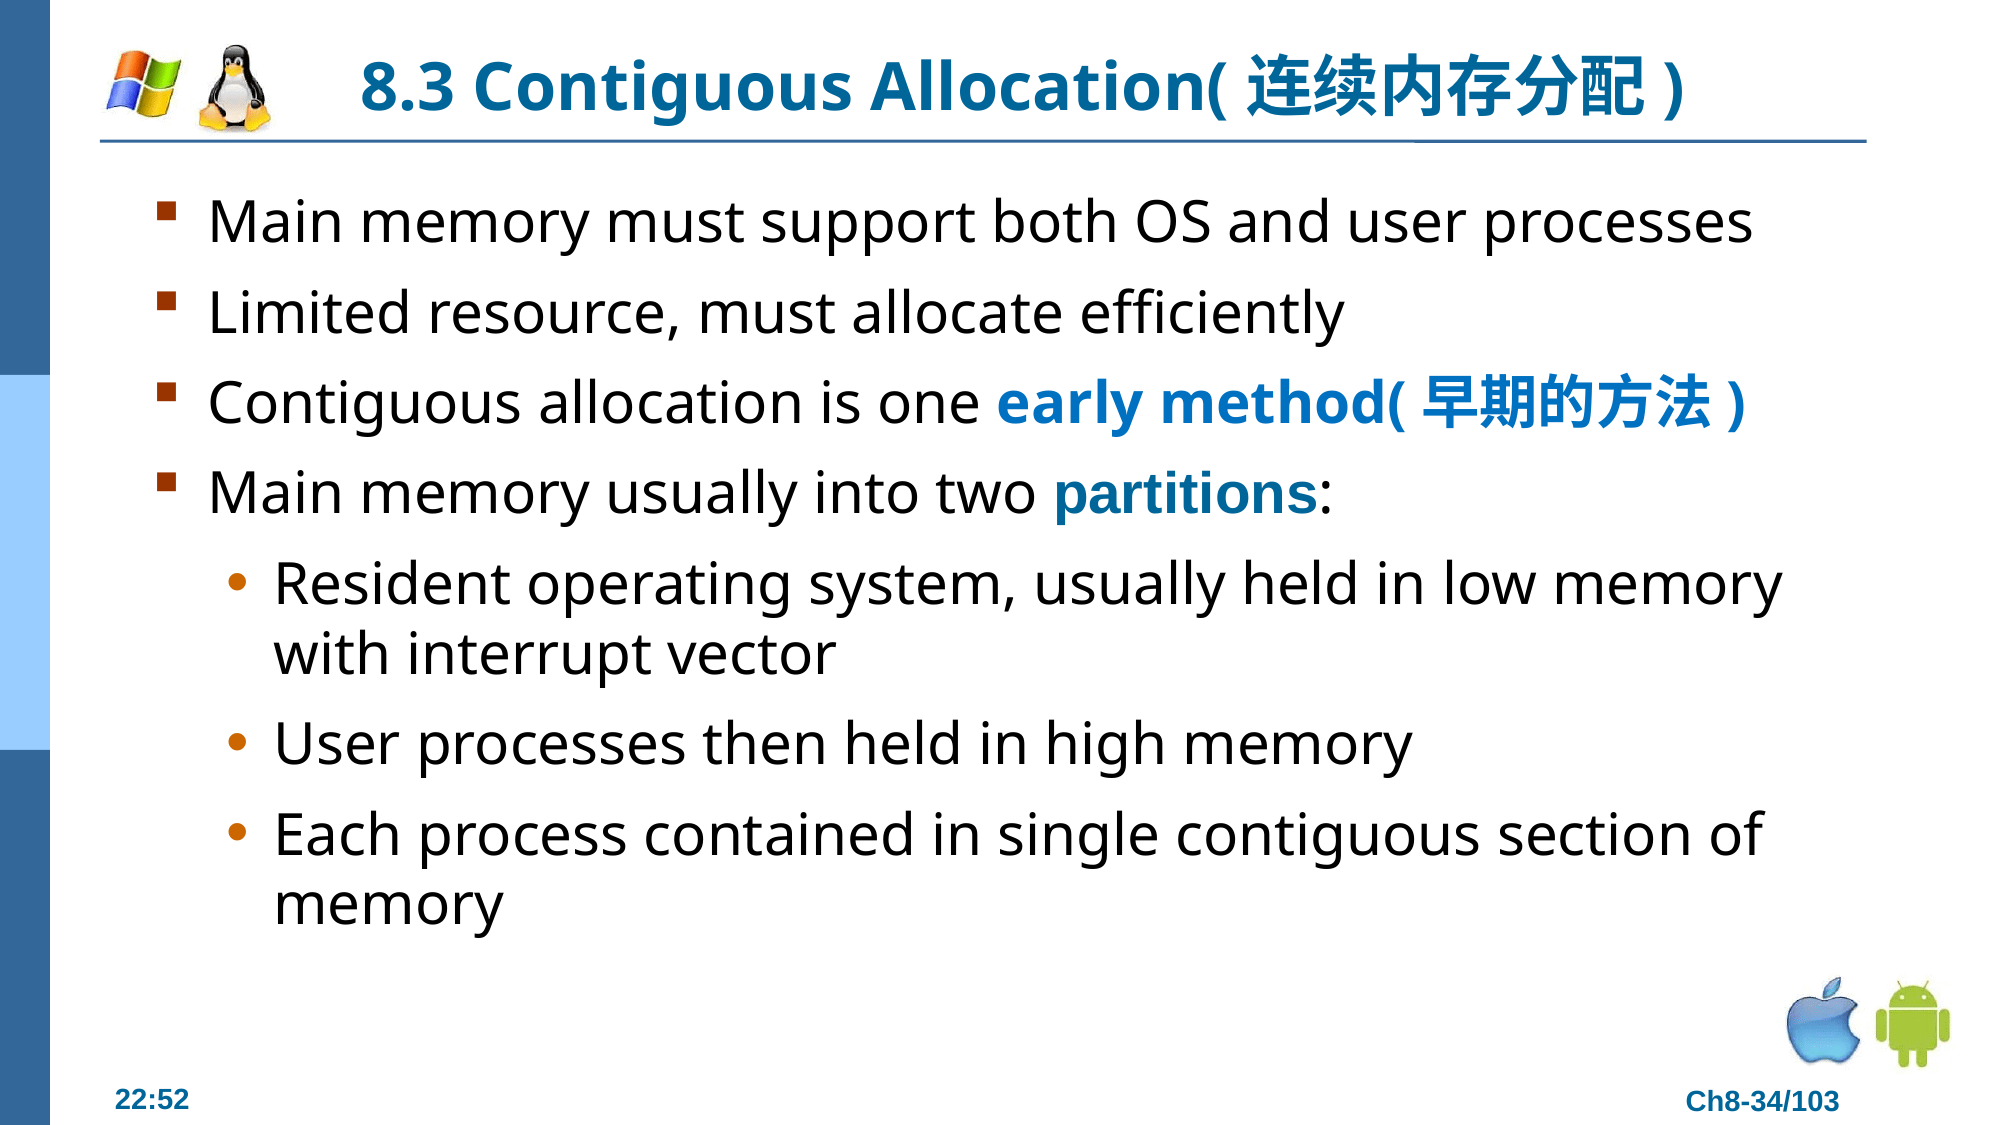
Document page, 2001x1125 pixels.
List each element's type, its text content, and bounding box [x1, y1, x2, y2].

picture [1774, 973, 1959, 1074]
title 8.3 Contiguous Allocation(连续内存分配) [315, 36, 1731, 132]
picture [99, 36, 285, 137]
list Main memory must support both OS and user processes Limited resource, must allocate efficiently Contiguous allocation is one early method(早期的方法) Main memory usually into two partitions: Resident operating system, usually held in low memory with interrupt vector User processes then held in high memory Each process contained in single contiguous section of memory [136, 176, 1865, 996]
